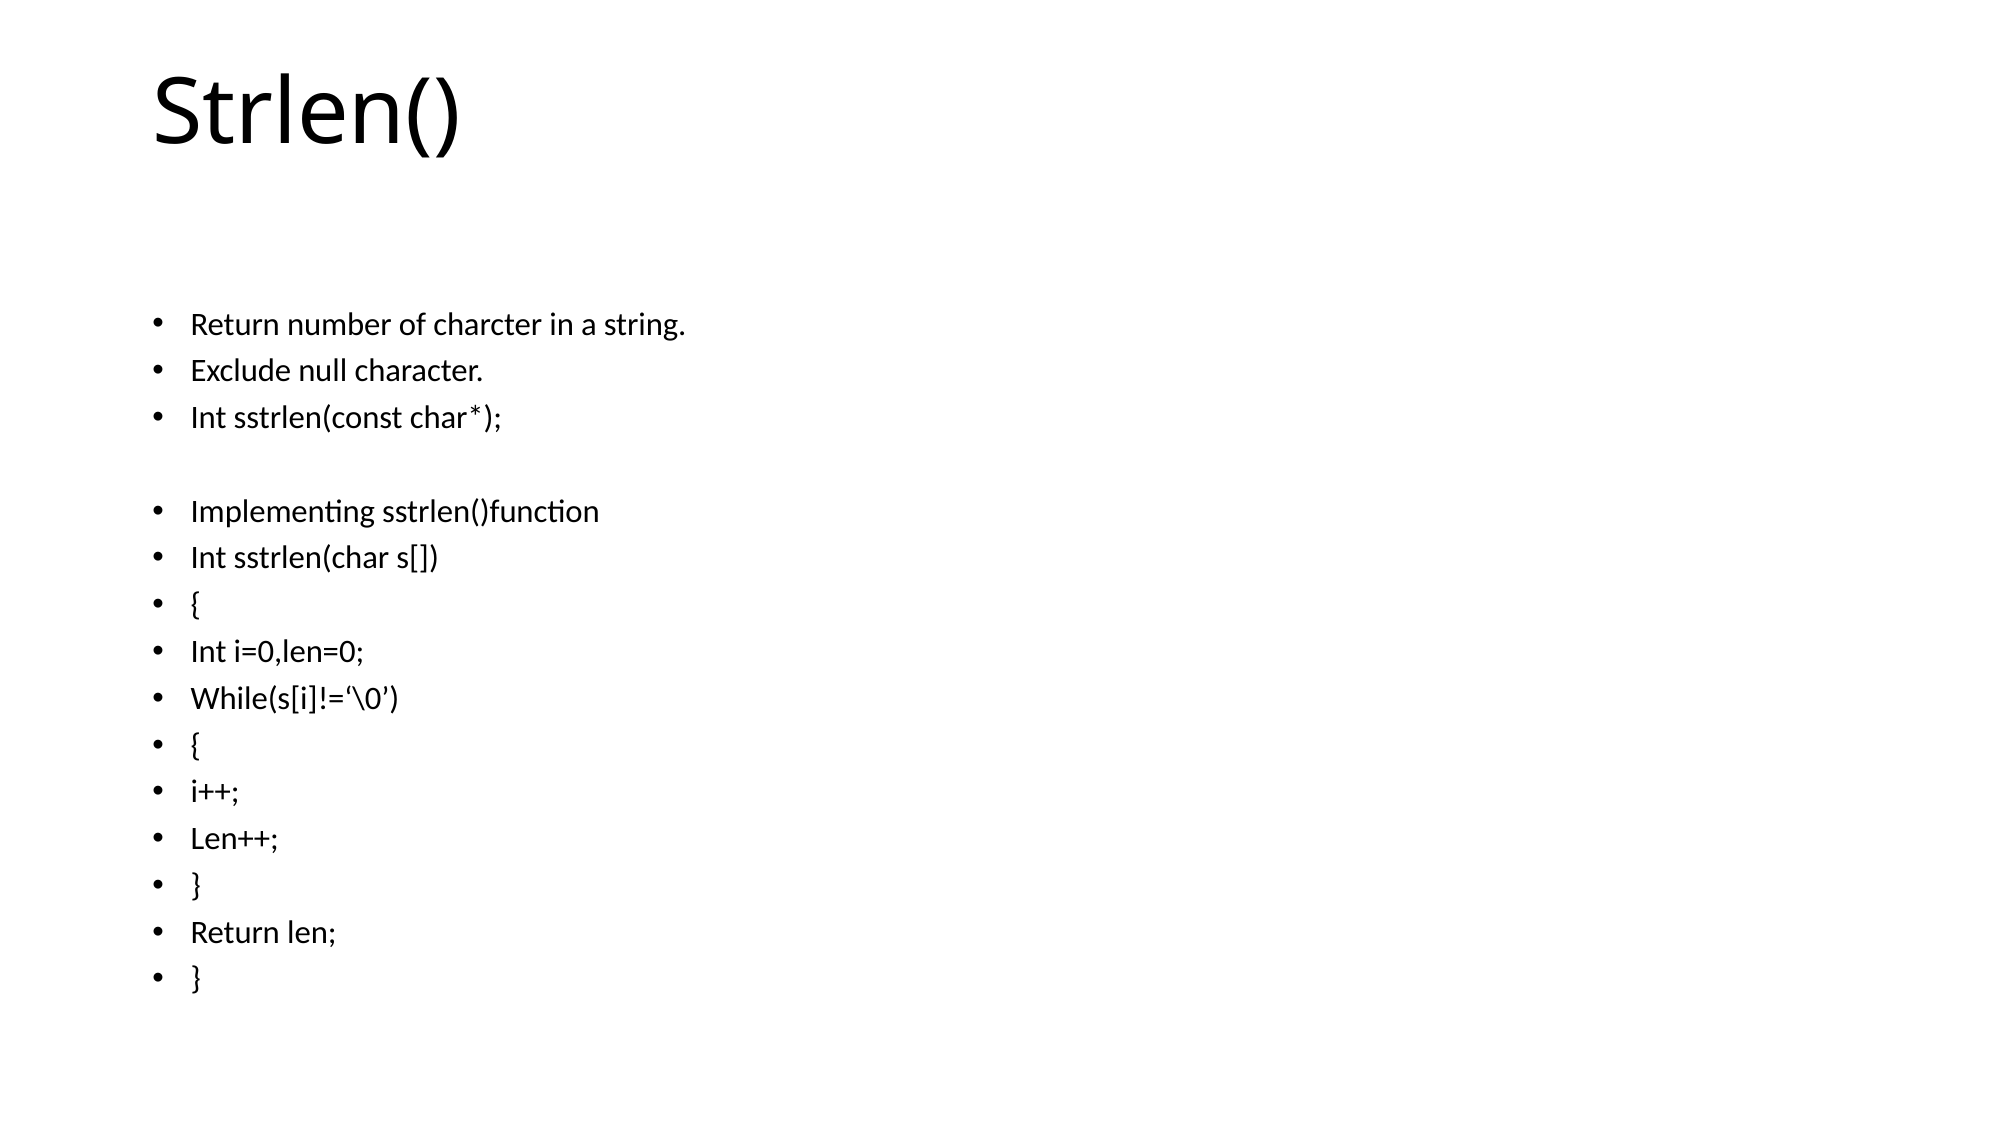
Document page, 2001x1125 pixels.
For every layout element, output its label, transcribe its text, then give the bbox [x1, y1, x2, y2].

list Return number of charcter in a string. Exclude null character. Int sstrlen(const char*); Implementing sstrlen()function Int sstrlen(char s[]) { Int i=0,len=0; While(s[i]!=‘\0’) { i++; Len++; } Return len; } [137, 299, 1863, 1014]
title Strlen() [137, 59, 1863, 278]
